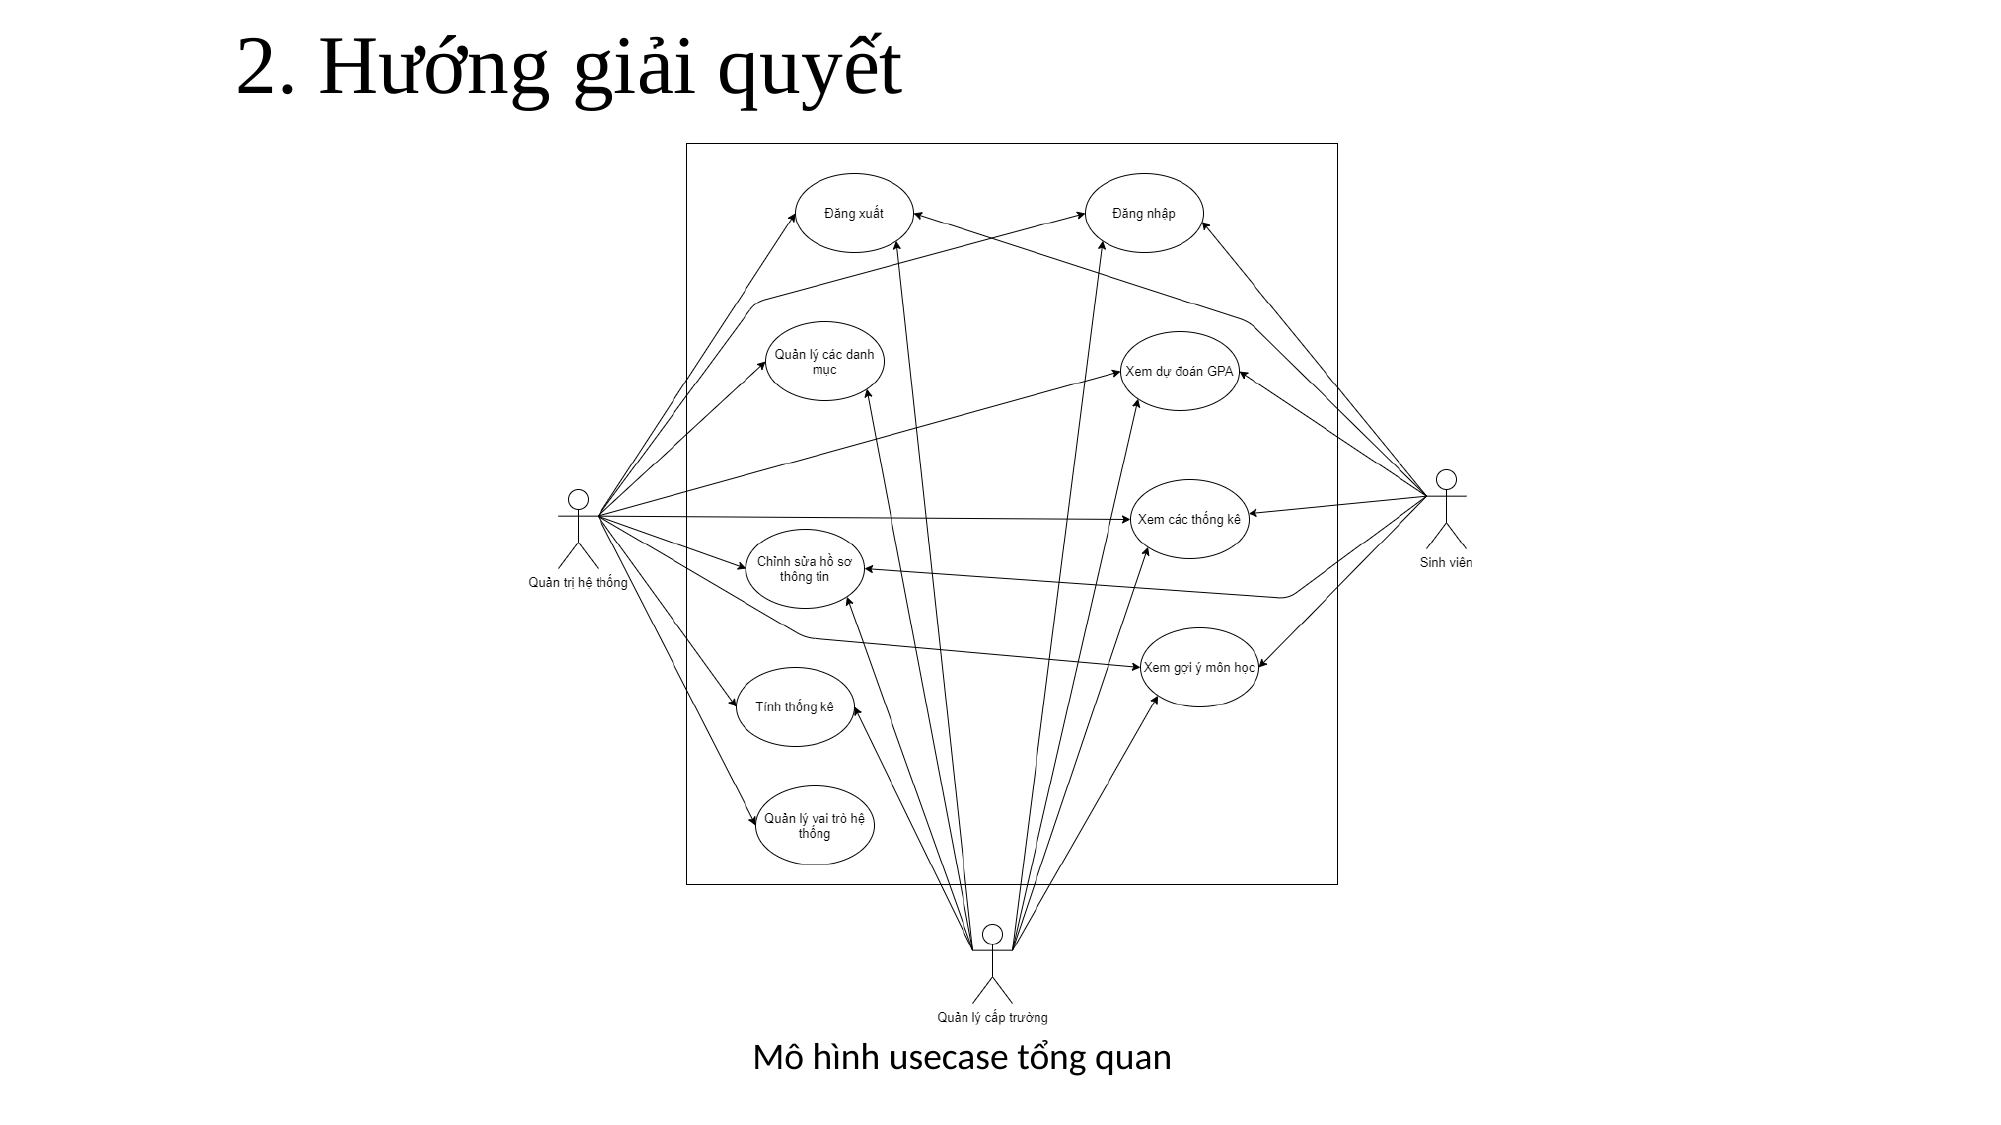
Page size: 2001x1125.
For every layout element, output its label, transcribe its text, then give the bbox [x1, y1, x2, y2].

picture [528, 143, 1472, 1025]
text_box 2. Hướng giải quyết [220, 0, 1721, 120]
text_box Mô hình usecase tổng quan [737, 1025, 1204, 1085]
